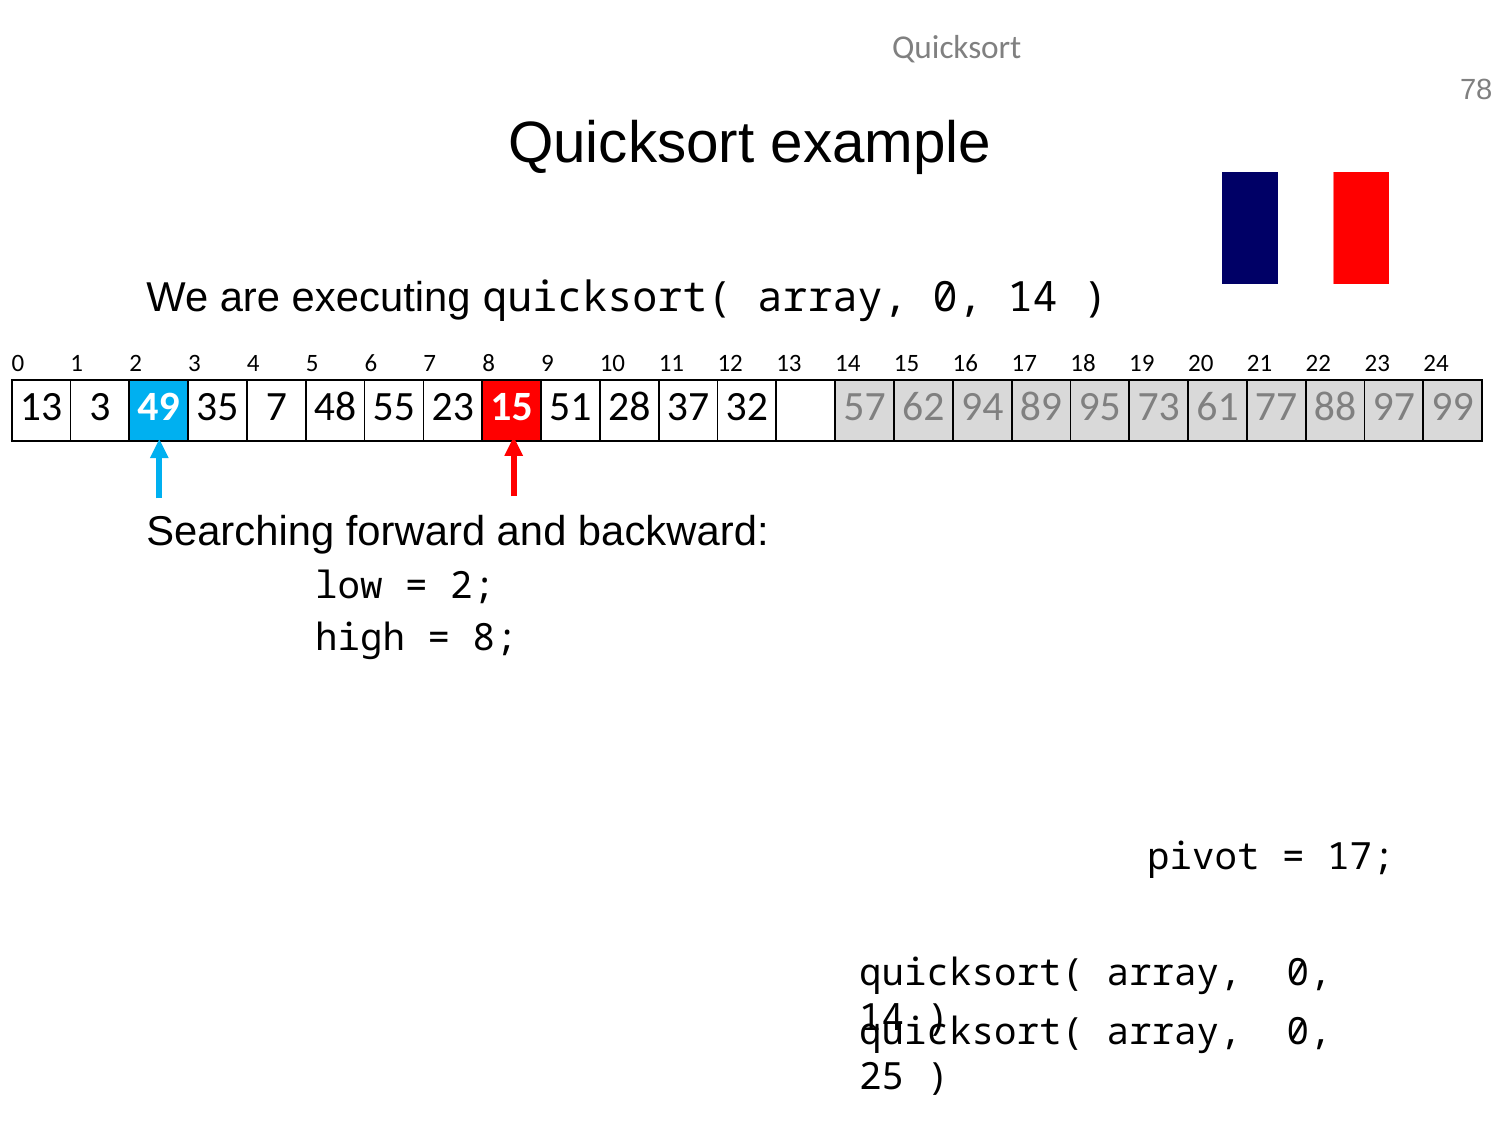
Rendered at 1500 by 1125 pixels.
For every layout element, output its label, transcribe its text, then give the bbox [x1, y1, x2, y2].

table_cell 95 [1071, 381, 1128, 440]
table_header 5 [306, 350, 365, 379]
table_cell 28 [601, 381, 658, 440]
table_cell 48 [307, 381, 364, 440]
list We are executing quicksort( array, 0, 14 ) Searching forward and backward: low = 2; high = 8; [74, 262, 1426, 350]
table_header 3 [188, 350, 247, 379]
table_cell 89 [1013, 381, 1070, 440]
table_header 22 [1306, 350, 1365, 379]
table_cell 57 [836, 381, 893, 440]
table_header 20 [1188, 350, 1247, 379]
table_cell 15 [483, 381, 540, 440]
table_header 21 [1247, 350, 1306, 379]
table_header 18 [1070, 350, 1129, 379]
table_header 2 [129, 350, 188, 379]
table_cell 23 [424, 381, 481, 440]
table_header 19 [1129, 350, 1188, 379]
table_cell 73 [1130, 381, 1187, 440]
table_header 7 [423, 350, 482, 379]
table_cell 37 [660, 381, 717, 440]
text_box quicksort( array, 0, 14 ) [844, 940, 1447, 1046]
table_header 12 [718, 350, 776, 379]
text_box pivot = 17; [1132, 824, 1410, 885]
table_header 16 [953, 350, 1012, 379]
table_header 1 [71, 350, 129, 379]
table_header 23 [1365, 350, 1423, 379]
table_cell 35 [189, 381, 246, 440]
table_header 14 [835, 350, 894, 379]
table_header 11 [659, 350, 718, 379]
table_header 0 [12, 350, 71, 379]
table_cell 13 [13, 381, 70, 440]
table_cell 88 [1307, 381, 1364, 440]
table_cell 62 [895, 381, 952, 440]
table_cell 94 [954, 381, 1011, 440]
table_cell 3 [71, 381, 128, 440]
table_header 9 [541, 350, 600, 379]
table_header 15 [894, 350, 953, 379]
table_cell 51 [542, 381, 599, 440]
table_header 17 [1012, 350, 1070, 379]
table_cell 97 [1365, 381, 1422, 440]
table_cell [777, 381, 834, 440]
picture [1222, 172, 1389, 284]
table_cell 61 [1189, 381, 1246, 440]
table_header 24 [1423, 350, 1482, 379]
table_header 8 [482, 350, 541, 379]
table_cell 7 [248, 381, 305, 440]
table_header 13 [776, 350, 835, 379]
table_cell 77 [1248, 381, 1305, 440]
table_cell 55 [365, 381, 423, 440]
table_header 4 [247, 350, 306, 379]
title Quicksort example [74, 44, 1426, 233]
table_header 10 [600, 350, 659, 379]
table_cell 49 [130, 381, 187, 440]
list We are executing quicksort( array, 0, 14 ) Searching forward and backward: low = 2; high = 8; [74, 442, 1426, 1006]
text_box quicksort( array, 0, 25 ) [844, 1046, 1447, 1105]
table_cell 32 [718, 381, 775, 440]
table_cell 99 [1424, 381, 1481, 440]
table_header 6 [365, 350, 423, 379]
